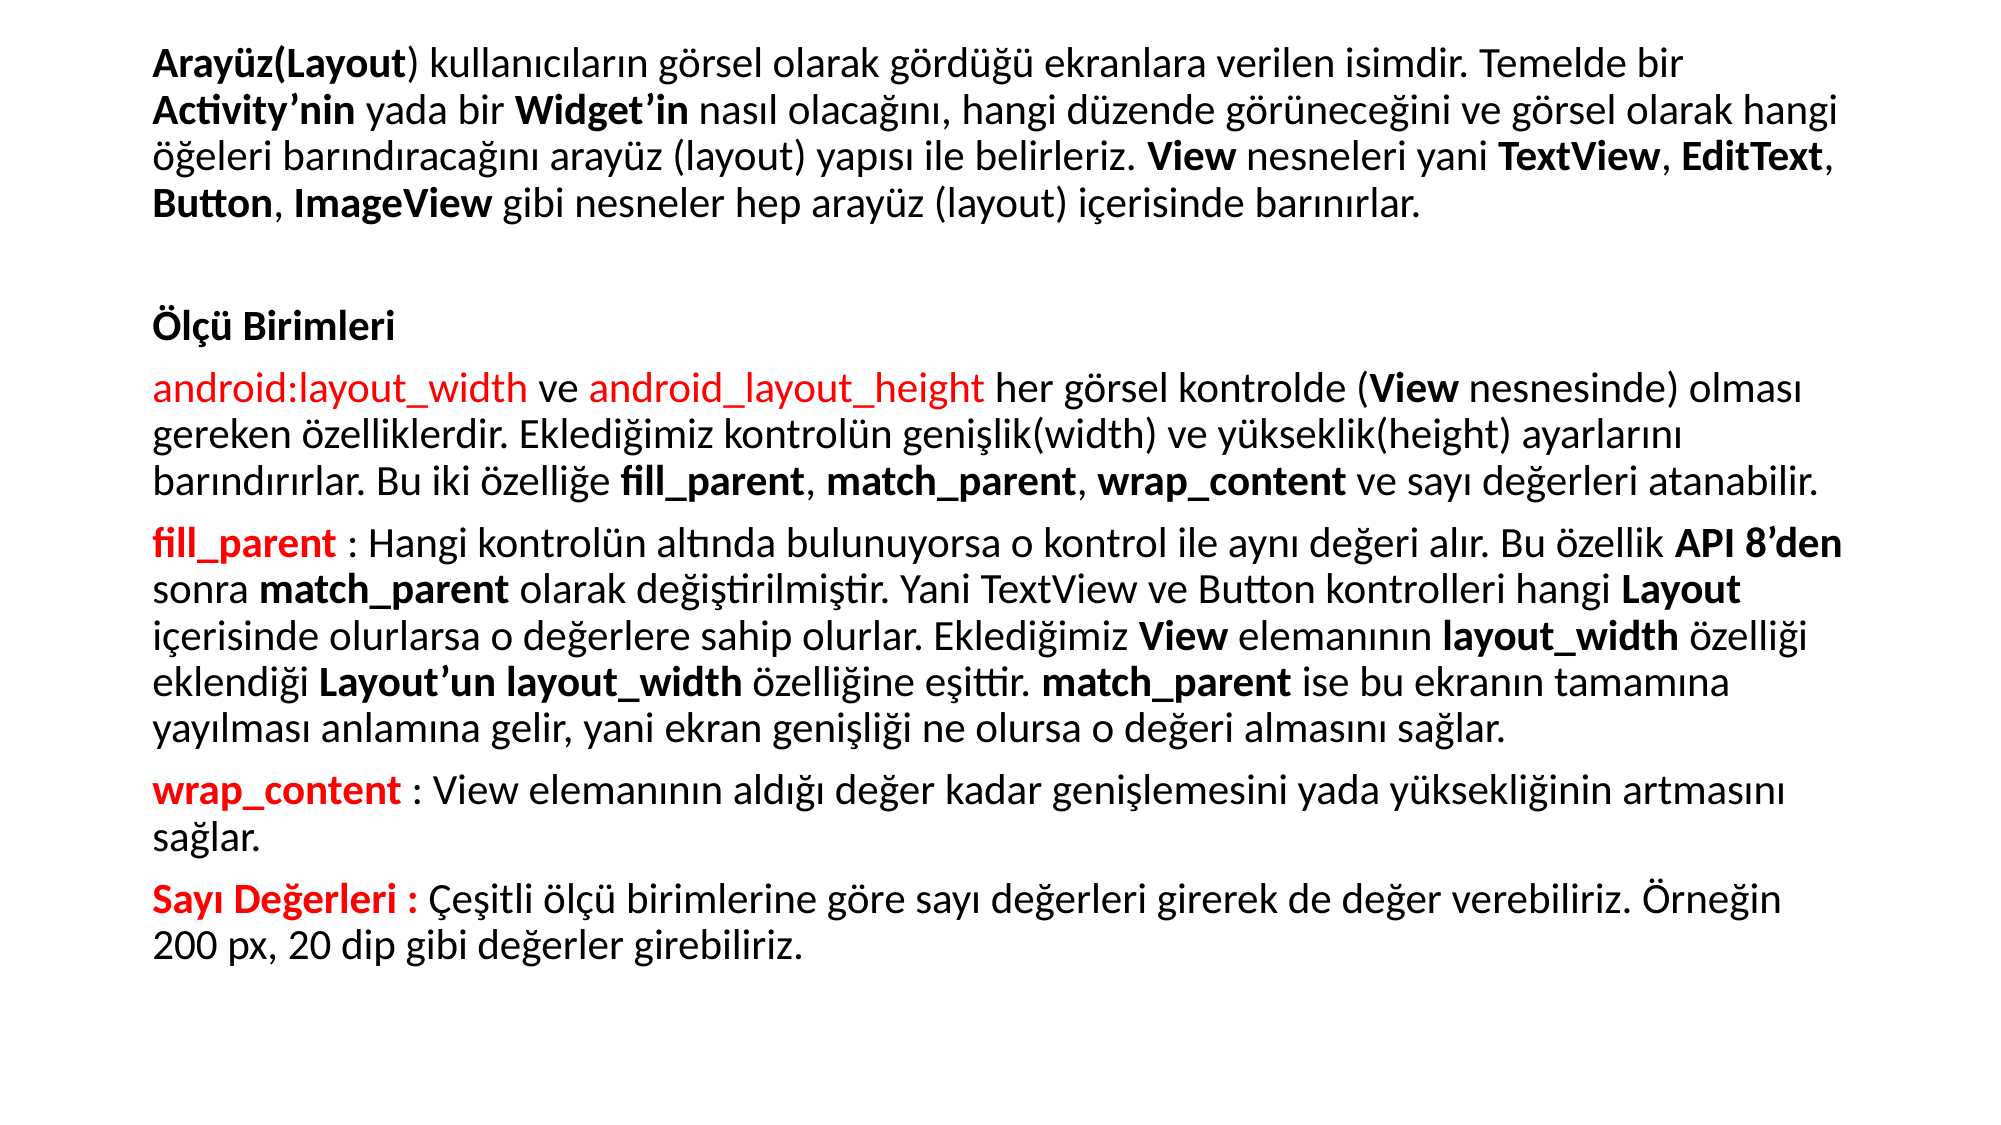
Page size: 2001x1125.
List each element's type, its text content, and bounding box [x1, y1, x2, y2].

list Arayüz(Layout) kullanıcıların görsel olarak gördüğü ekranlara verilen isimdir. Temelde bir Activity’nin yada bir Widget’in nasıl olacağını, hangi düzende görüneceğini ve görsel olarak hangi öğeleri barındıracağını arayüz (layout) yapısı ile belirleriz. View nesneleri yani TextView, EditText, Button, ImageView gibi nesneler hep arayüz (layout) içerisinde barınırlar. Ölçü Birimleri android:layout_width ve android_layout_height her görsel kontrolde (View nesnesinde) olması gereken özelliklerdir. Eklediğimiz kontrolün genişlik(width) ve yükseklik(height) ayarlarını barındırırlar. Bu iki özelliğe fill_parent, match_parent, wrap_content ve sayı değerleri atanabilir. fill_parent : Hangi kontrolün altında bulunuyorsa o kontrol ile aynı değeri alır. Bu özellik API 8’den sonra match_parent olarak değiştirilmiştir. Yani TextView ve Button kontrolleri hangi Layout içerisinde olurlarsa o değerlere sahip olurlar. Eklediğimiz View elemanının layout_width özelliği eklendiği Layout’un layout_width özelliğine eşittir. match_parent ise bu ekranın tamamına yayılması anlamına gelir, yani ekran genişliği ne olursa o değeri almasını sağlar. wrap_content : View elemanının aldığı değer kadar genişlemesini yada yüksekliğinin artmasını sağlar. Sayı Değerleri : Çeşitli ölçü birimlerine göre sayı değerleri girerek de değer verebiliriz. Örneğin 200 px, 20 dip gibi değerler girebiliriz. [137, 33, 1863, 1014]
